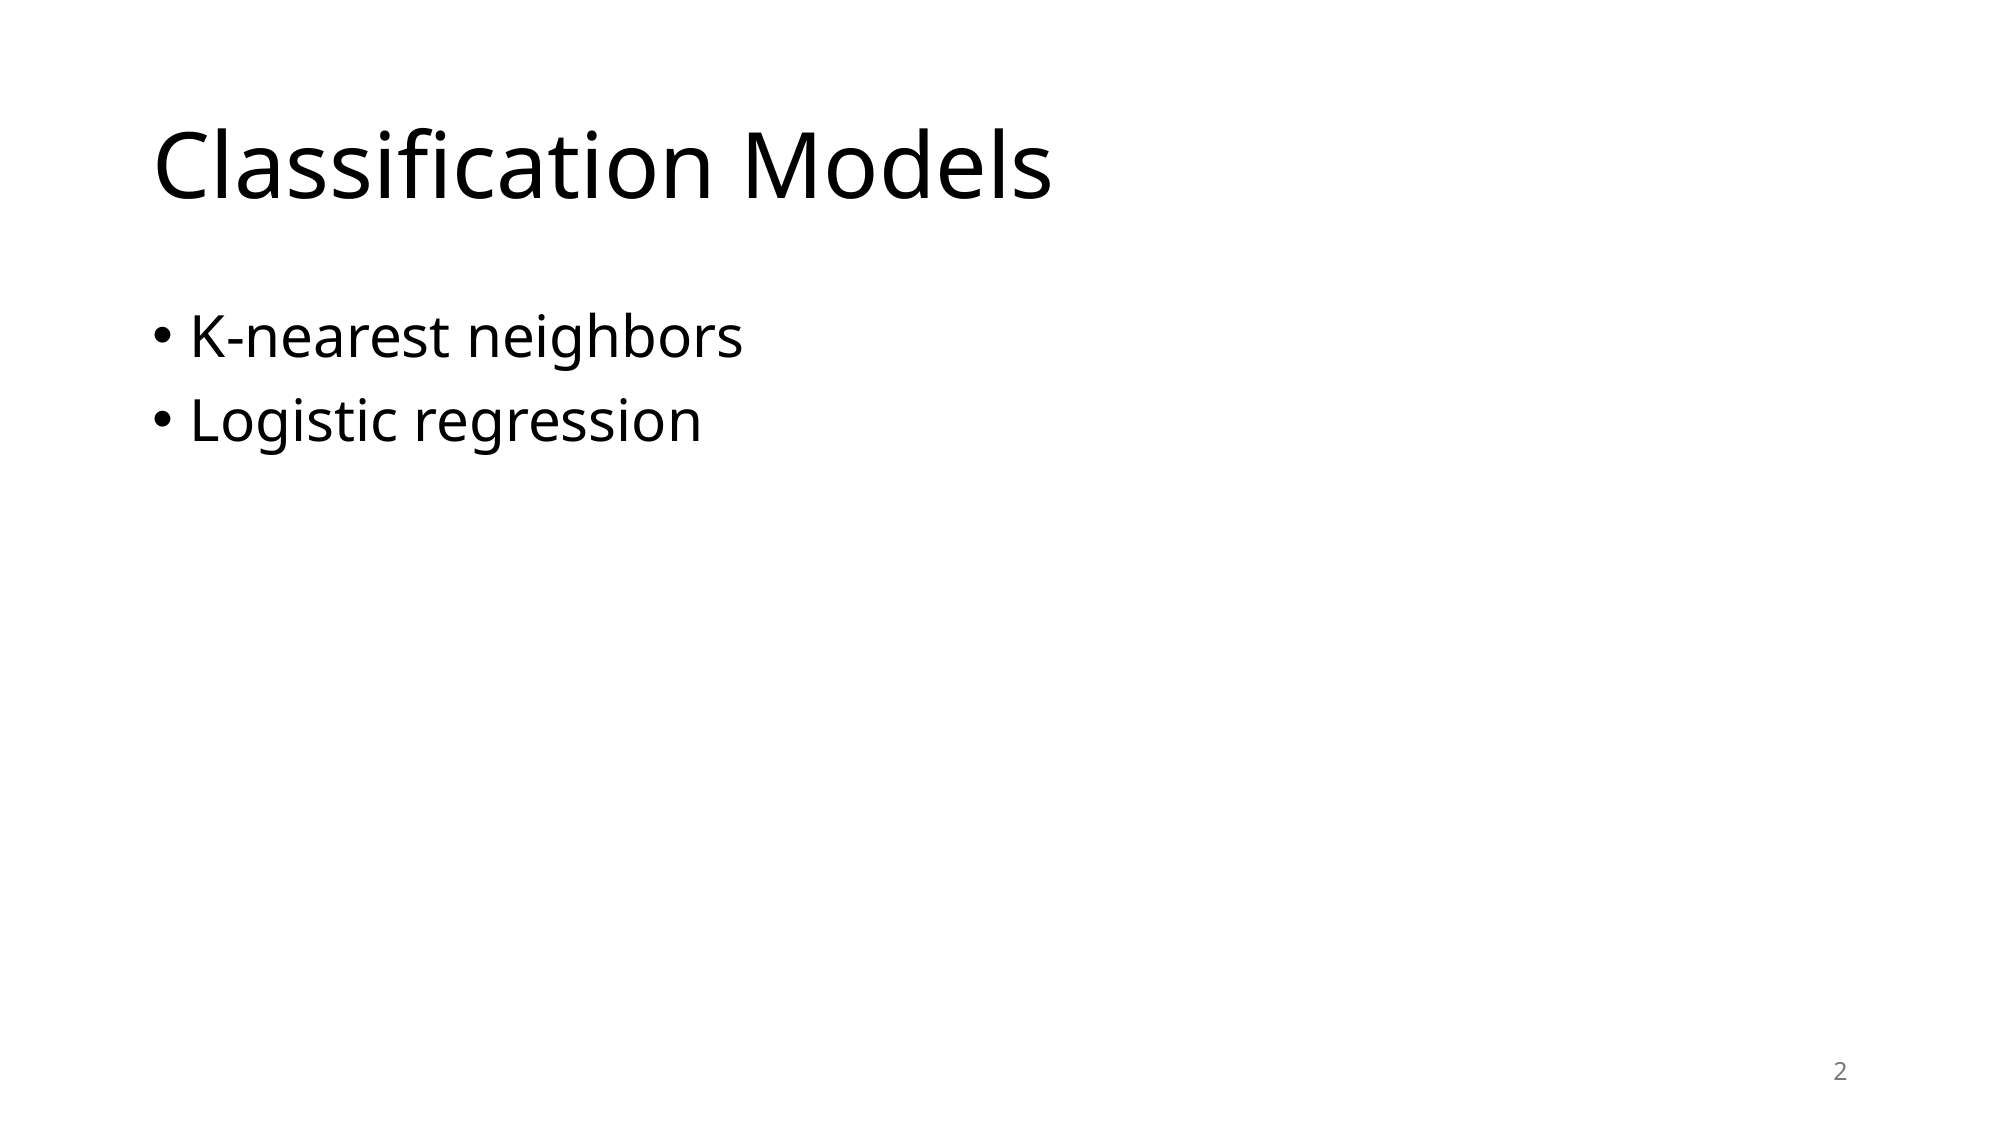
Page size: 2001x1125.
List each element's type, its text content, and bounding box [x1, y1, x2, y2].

list K-nearest neighbors Logistic regression [137, 299, 1863, 1014]
title Classification Models [137, 59, 1863, 278]
slide_number 2 [1412, 1042, 1863, 1103]
